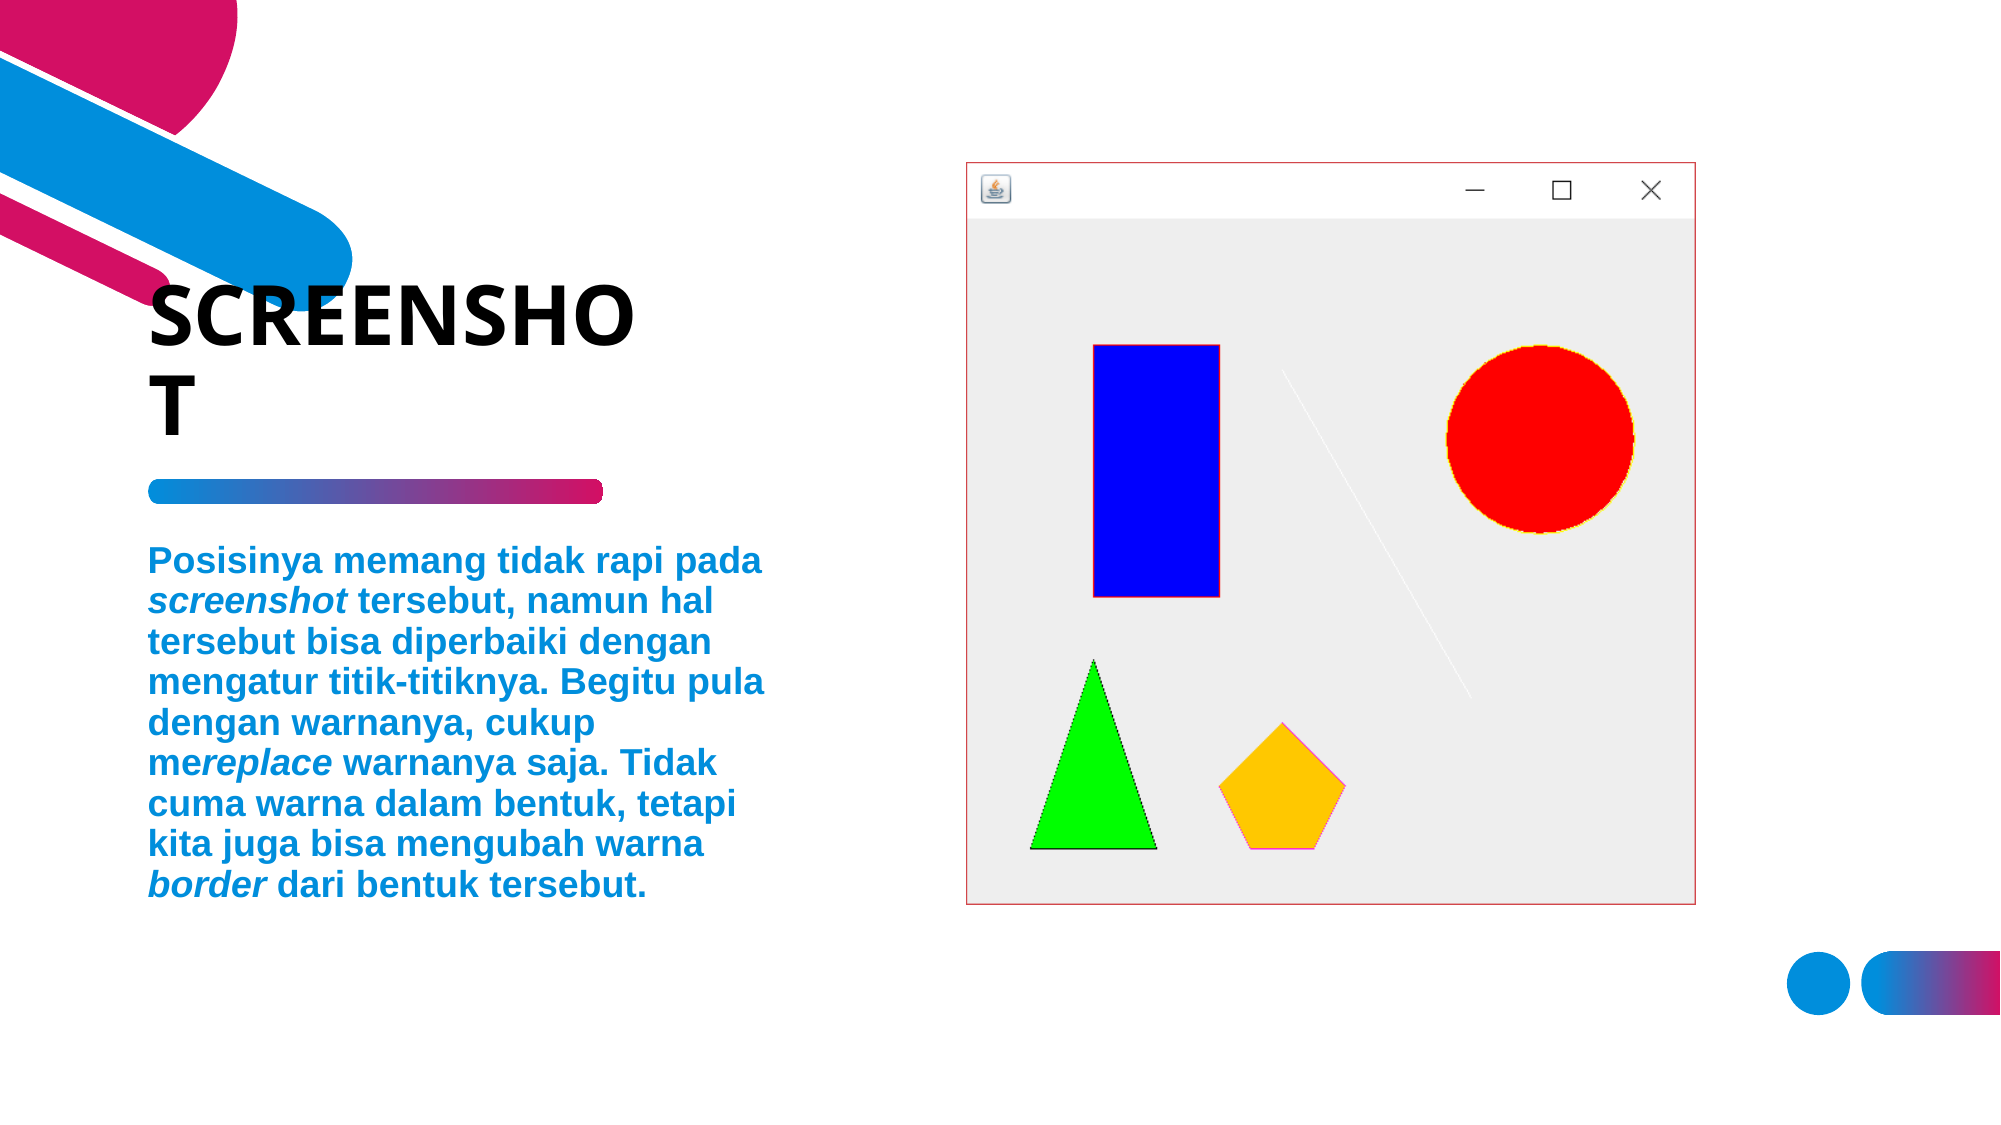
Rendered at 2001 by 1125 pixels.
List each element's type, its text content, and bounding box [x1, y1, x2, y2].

list Posisinya memang tidak rapi pada screenshot tersebut, namun hal tersebut bisa diperbaiki dengan mengatur titik-titiknya. Begitu pula dengan warnanya, cukup mereplace warnanya saja. Tidak cuma warna dalam bentuk, tetapi kita juga bisa mengubah warna border dari bentuk tersebut. [132, 533, 792, 837]
picture [966, 162, 1696, 905]
title SCREENSHOT [133, 350, 692, 462]
